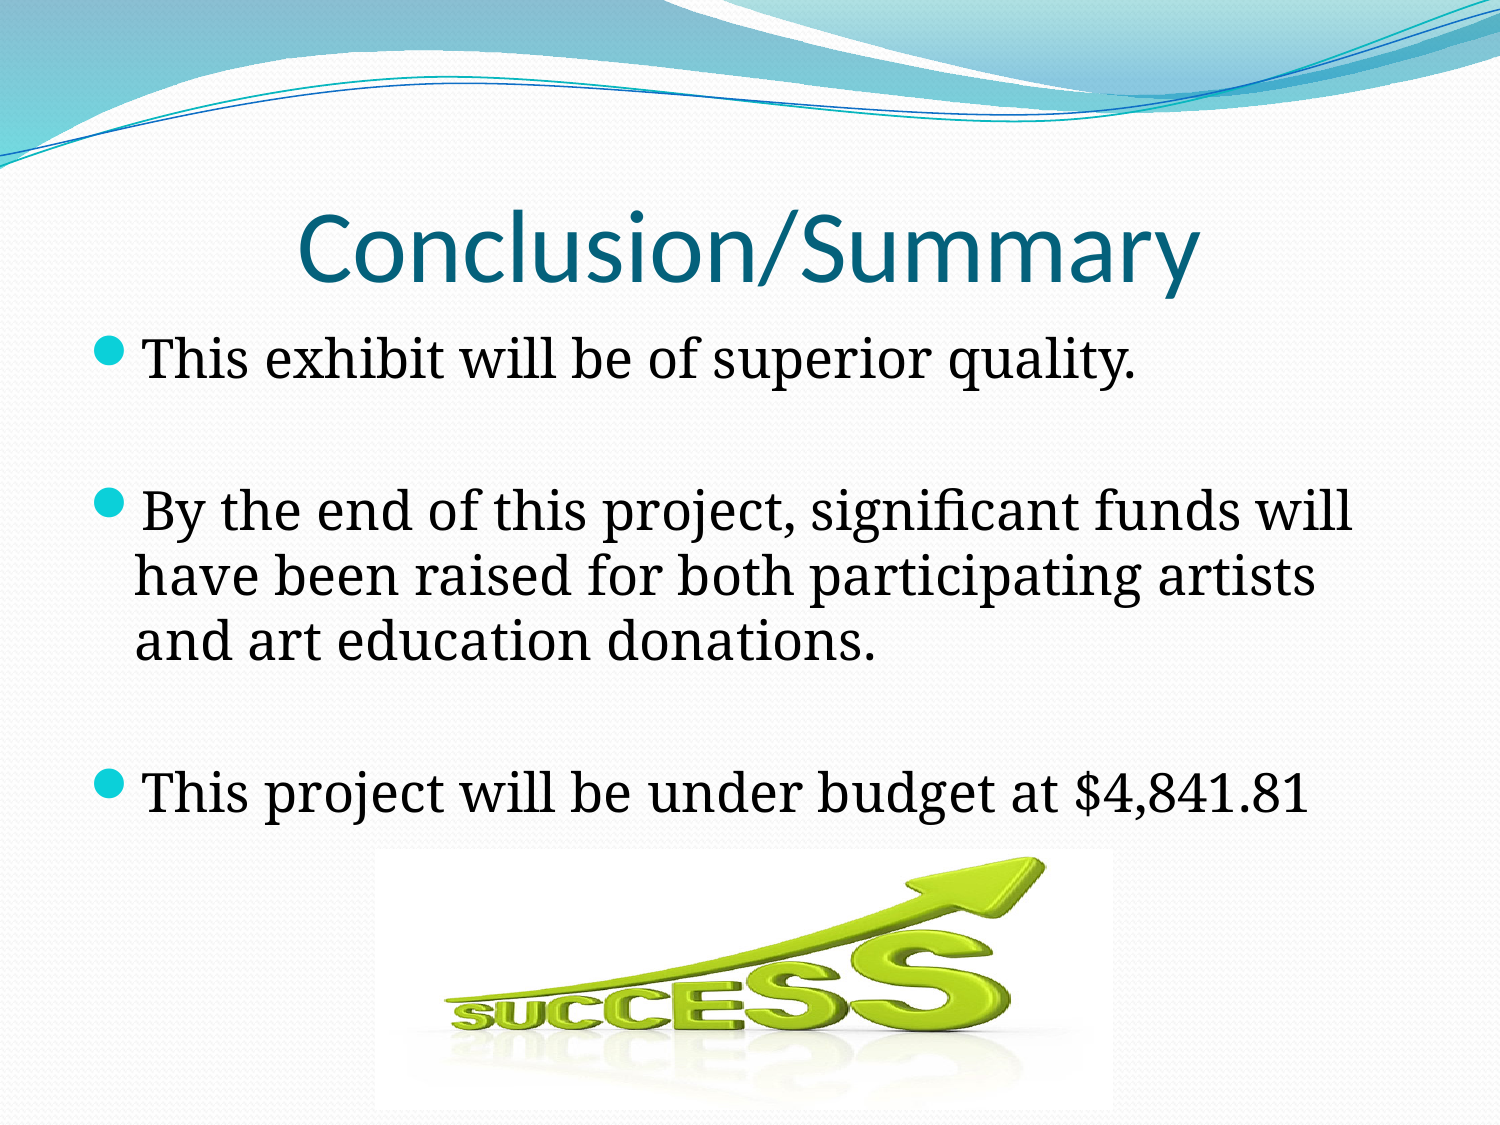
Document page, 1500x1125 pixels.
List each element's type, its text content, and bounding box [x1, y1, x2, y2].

title Conclusion/Summary [75, 115, 1425, 303]
list This exhibit will be of superior quality. By the end of this project, significant funds will have been raised for both participating artists and art education donations. This project will be under budget at $4,841.81 [75, 317, 1425, 1038]
picture [374, 849, 1113, 1110]
